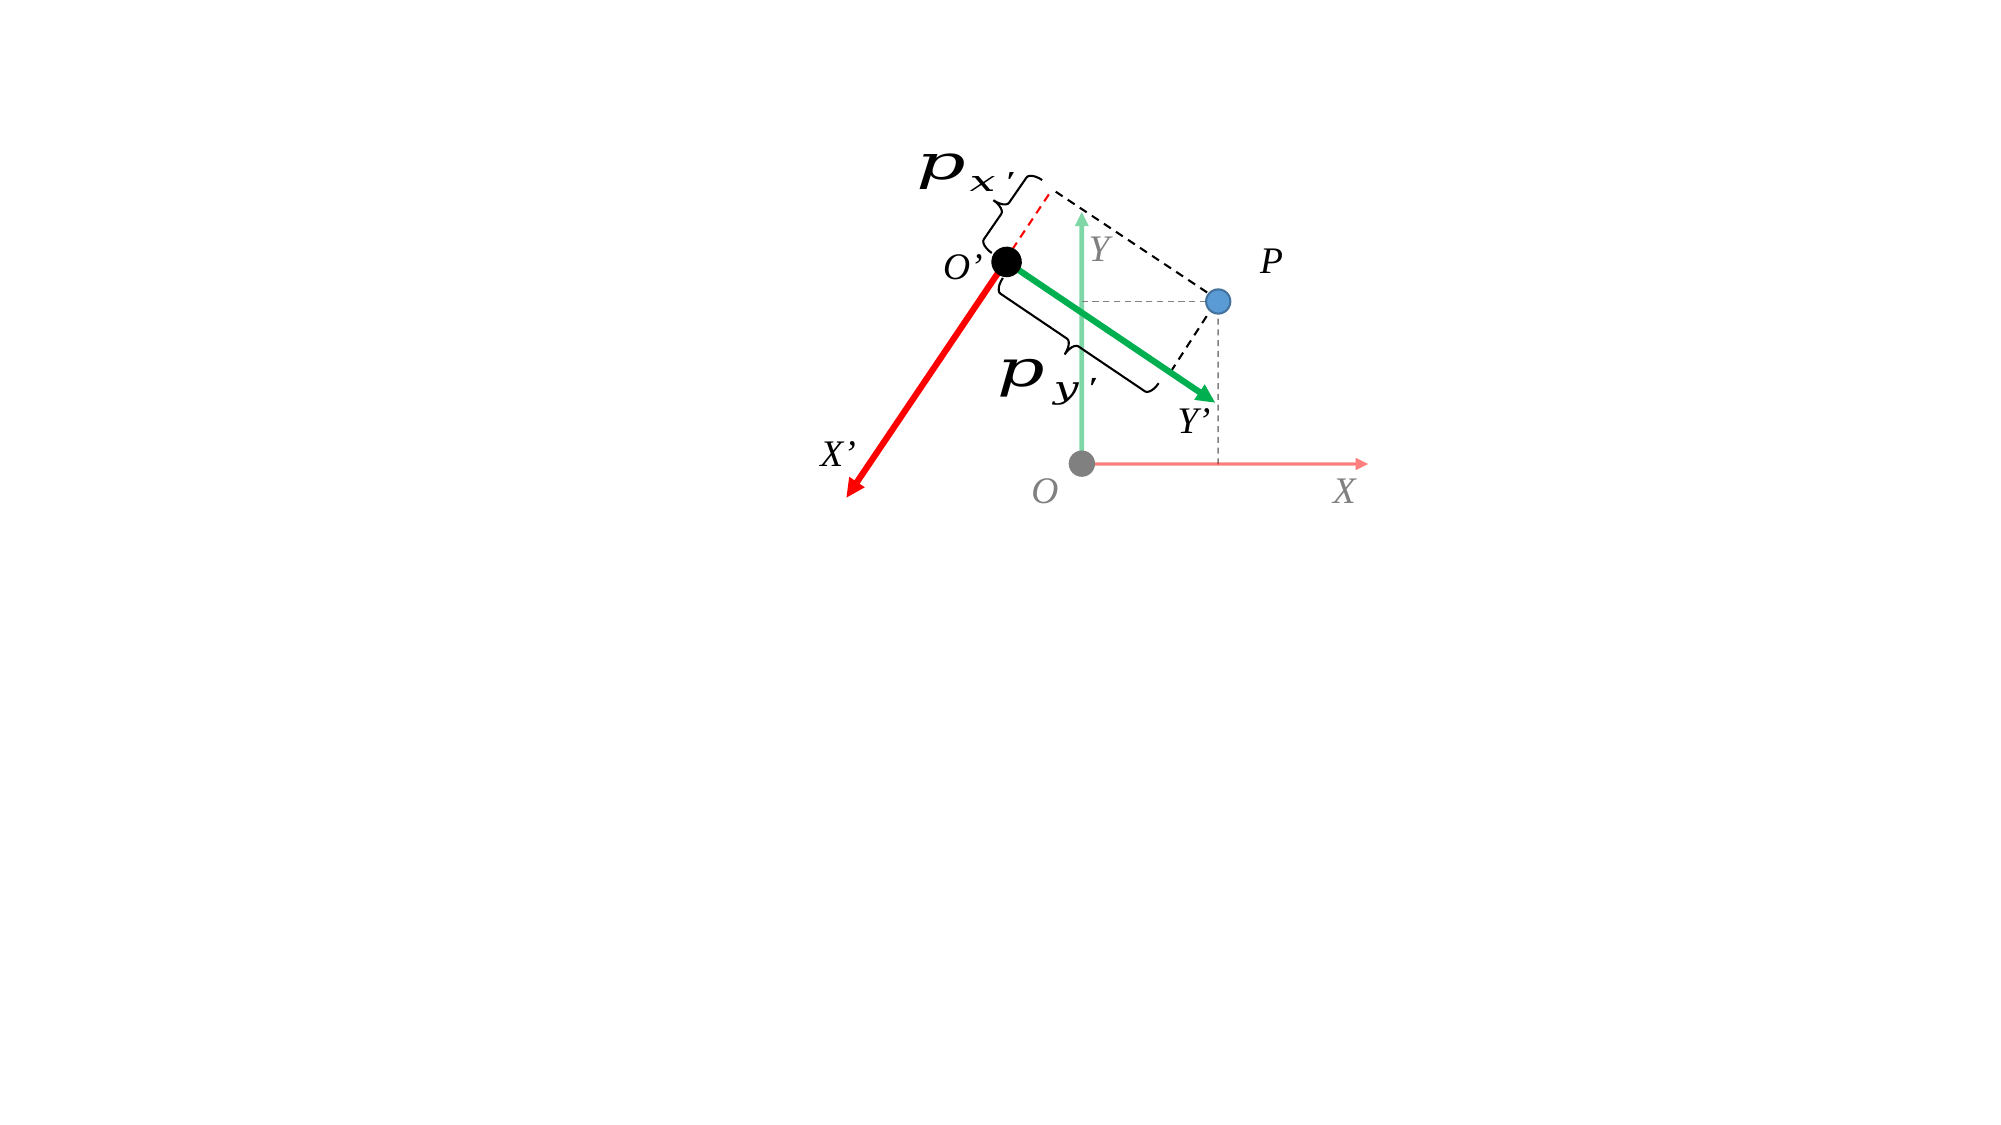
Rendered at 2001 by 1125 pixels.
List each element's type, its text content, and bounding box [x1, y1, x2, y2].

text_box O’ [928, 235, 996, 295]
text_box [998, 277, 1051, 310]
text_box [1069, 301, 1170, 310]
text_box X’ [805, 421, 881, 481]
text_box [881, 310, 1179, 574]
text_box [982, 220, 996, 254]
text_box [996, 190, 1052, 274]
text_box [1054, 190, 1220, 301]
text_box O’ [988, 277, 1002, 295]
text_box [1017, 175, 1043, 190]
text_box X [1318, 459, 1372, 519]
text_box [1179, 212, 1369, 476]
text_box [1170, 300, 1217, 372]
